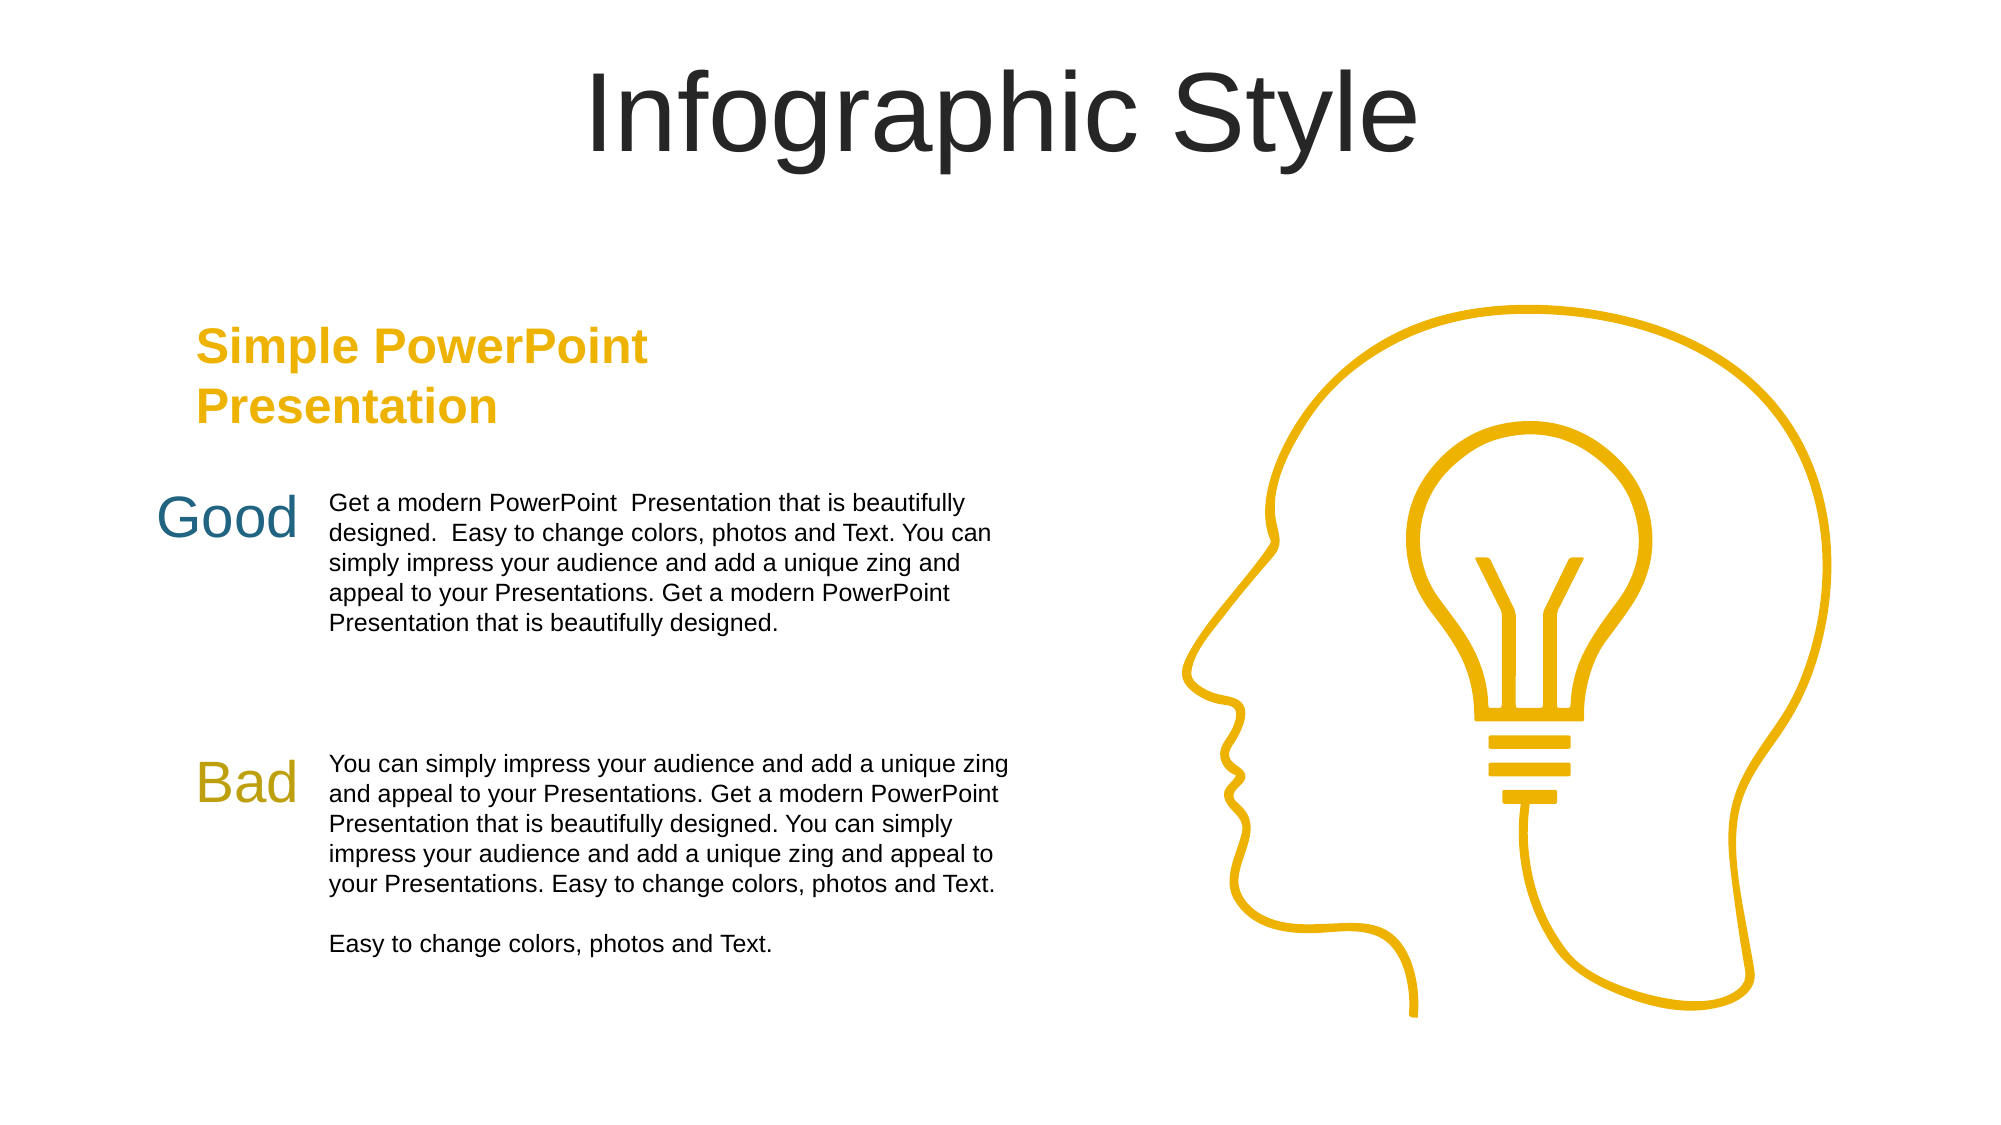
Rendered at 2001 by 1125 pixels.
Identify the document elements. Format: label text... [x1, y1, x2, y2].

text_box Good [118, 472, 314, 557]
list Infographic Style [53, 55, 1952, 175]
text_box Simple PowerPoint Presentation [181, 306, 760, 441]
text_box Get a modern PowerPoint Presentation that is beautifully designed. Easy to change colors, photos and Text. You can simply impress your audience and add a unique zing and appeal to your Presentations. Get a modern PowerPoint Presentation that is beautifully designed. [314, 479, 1034, 644]
text_box Bad [118, 736, 314, 822]
text_box You can simply impress your audience and add a unique zing and appeal to your Presentations. Get a modern PowerPoint Presentation that is beautifully designed. You can simply impress your audience and add a unique zing and appeal to your Presentations. Easy to change colors, photos and Text. Easy to change colors, photos and Text. [314, 740, 1034, 965]
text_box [1181, 304, 1832, 1018]
